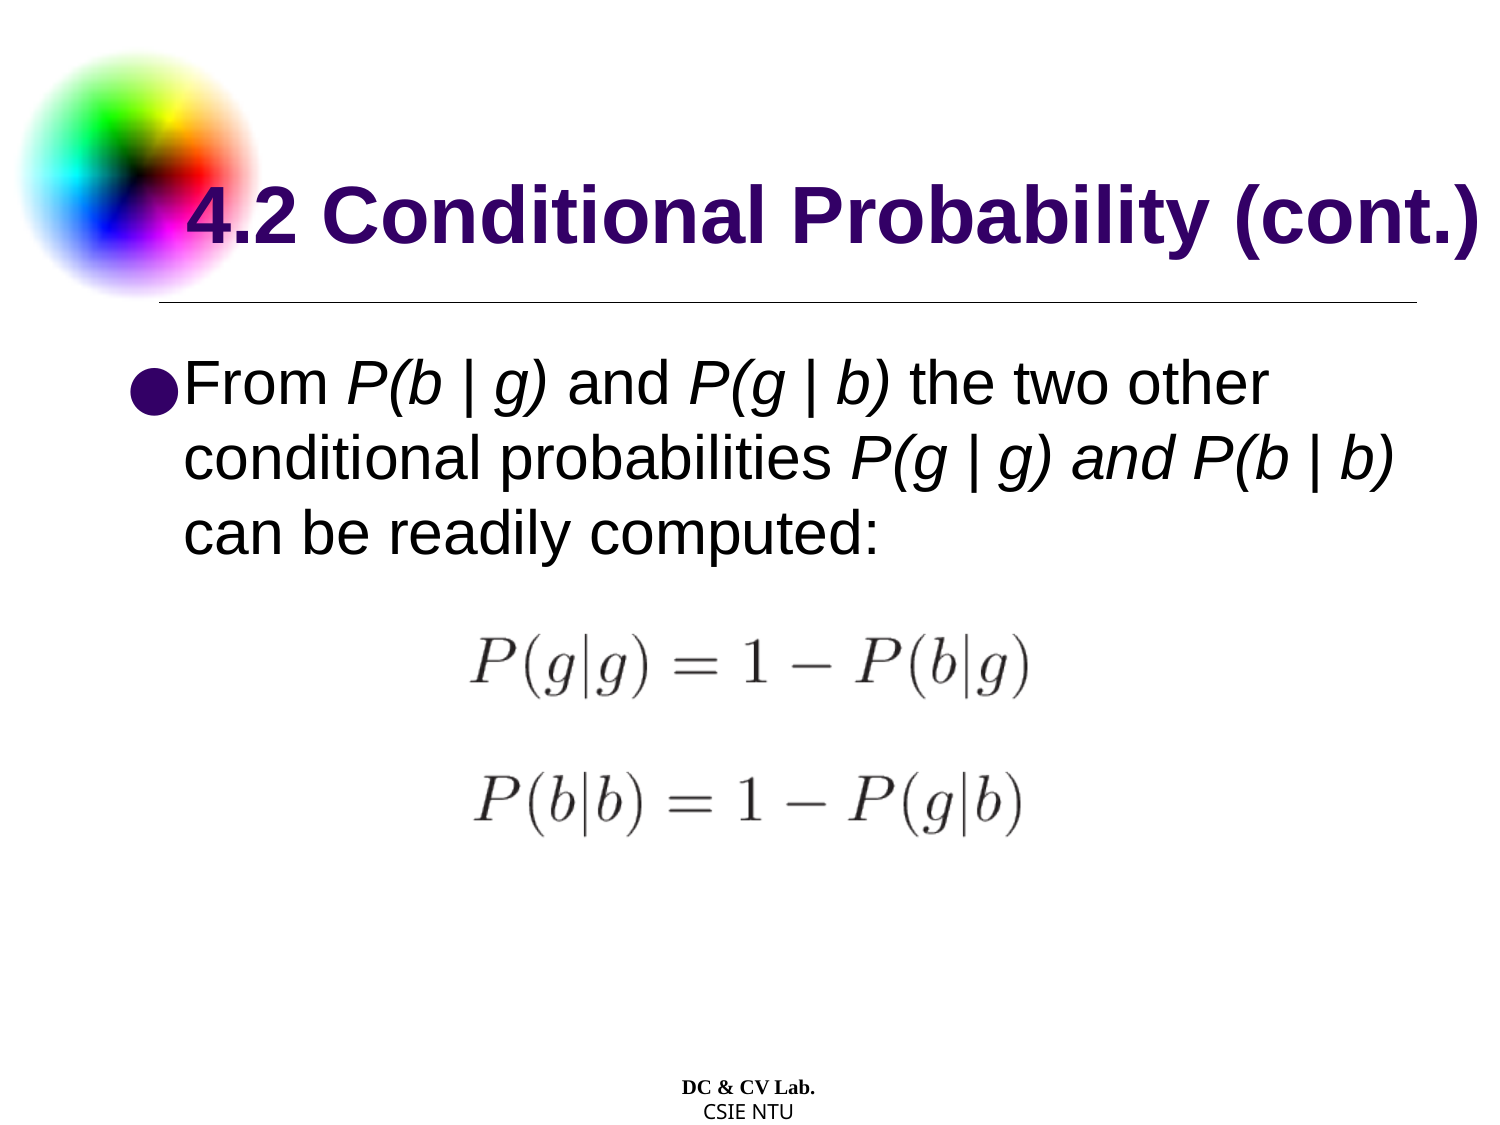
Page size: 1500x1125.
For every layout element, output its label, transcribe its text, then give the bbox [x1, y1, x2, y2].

picture [465, 764, 1032, 843]
text_box From P(b | g) and P(g | b) the two other conditional probabilities P(g | g) and P(b | b) can be readily computed: [112, 334, 1463, 1059]
footer DC & CV Lab. CSIE NTU [511, 1066, 987, 1125]
picture [0, 42, 272, 318]
title 4.2 Conditional Probability (cont.) [171, 54, 1500, 268]
picture [458, 626, 1039, 705]
